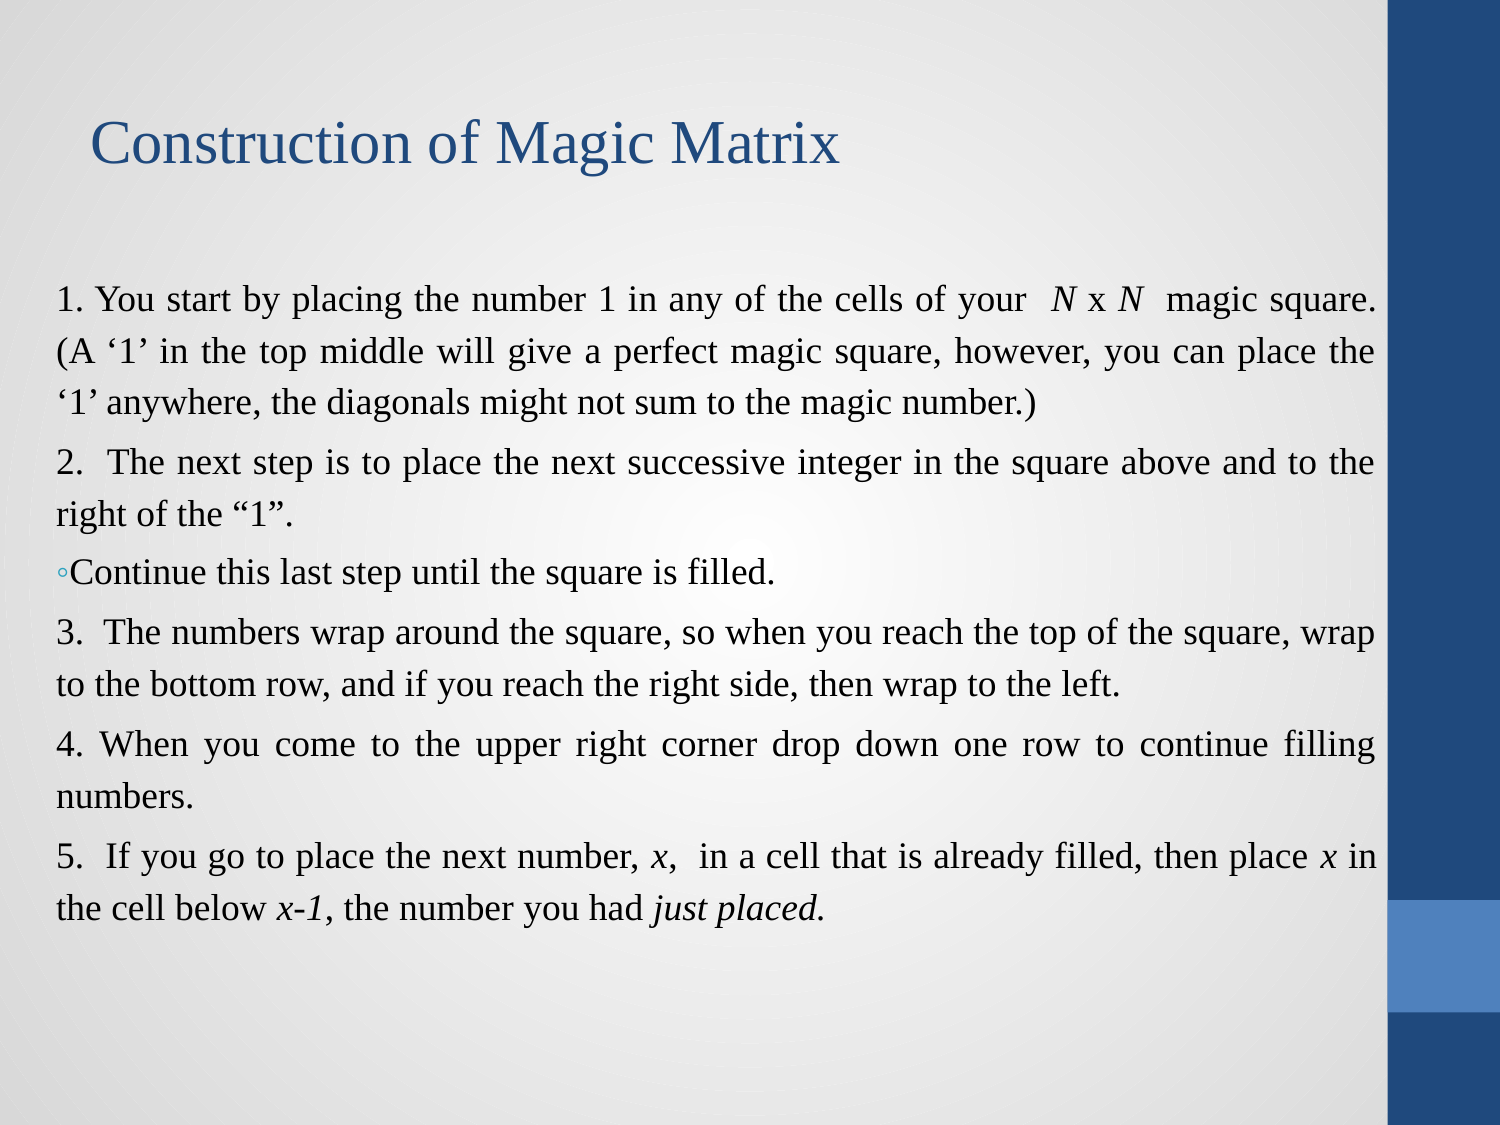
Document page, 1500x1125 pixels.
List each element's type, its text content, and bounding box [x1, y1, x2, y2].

title Construction of Magic Matrix [75, 45, 1325, 233]
list 1. You start by placing the number 1 in any of the cells of your N x N magic square. (A ‘1’ in the top middle will give a perfect magic square, however, you can place the ‘1’ anywhere, the diagonals might not sum to the magic number.) 2. The next step is to place the next successive integer in the square above and to the right of the “1”. ◦Continue this last step until the square is filled. 3. The numbers wrap around the square, so when you reach the top of the square, wrap to the bottom row, and if you reach the right side, then wrap to the left. 4. When you come to the upper right corner drop down one row to continue filling numbers. 5. If you go to place the next number, x, in a cell that is already filled, then place x in the cell below x-1, the number you had just placed. [41, 259, 1393, 1003]
